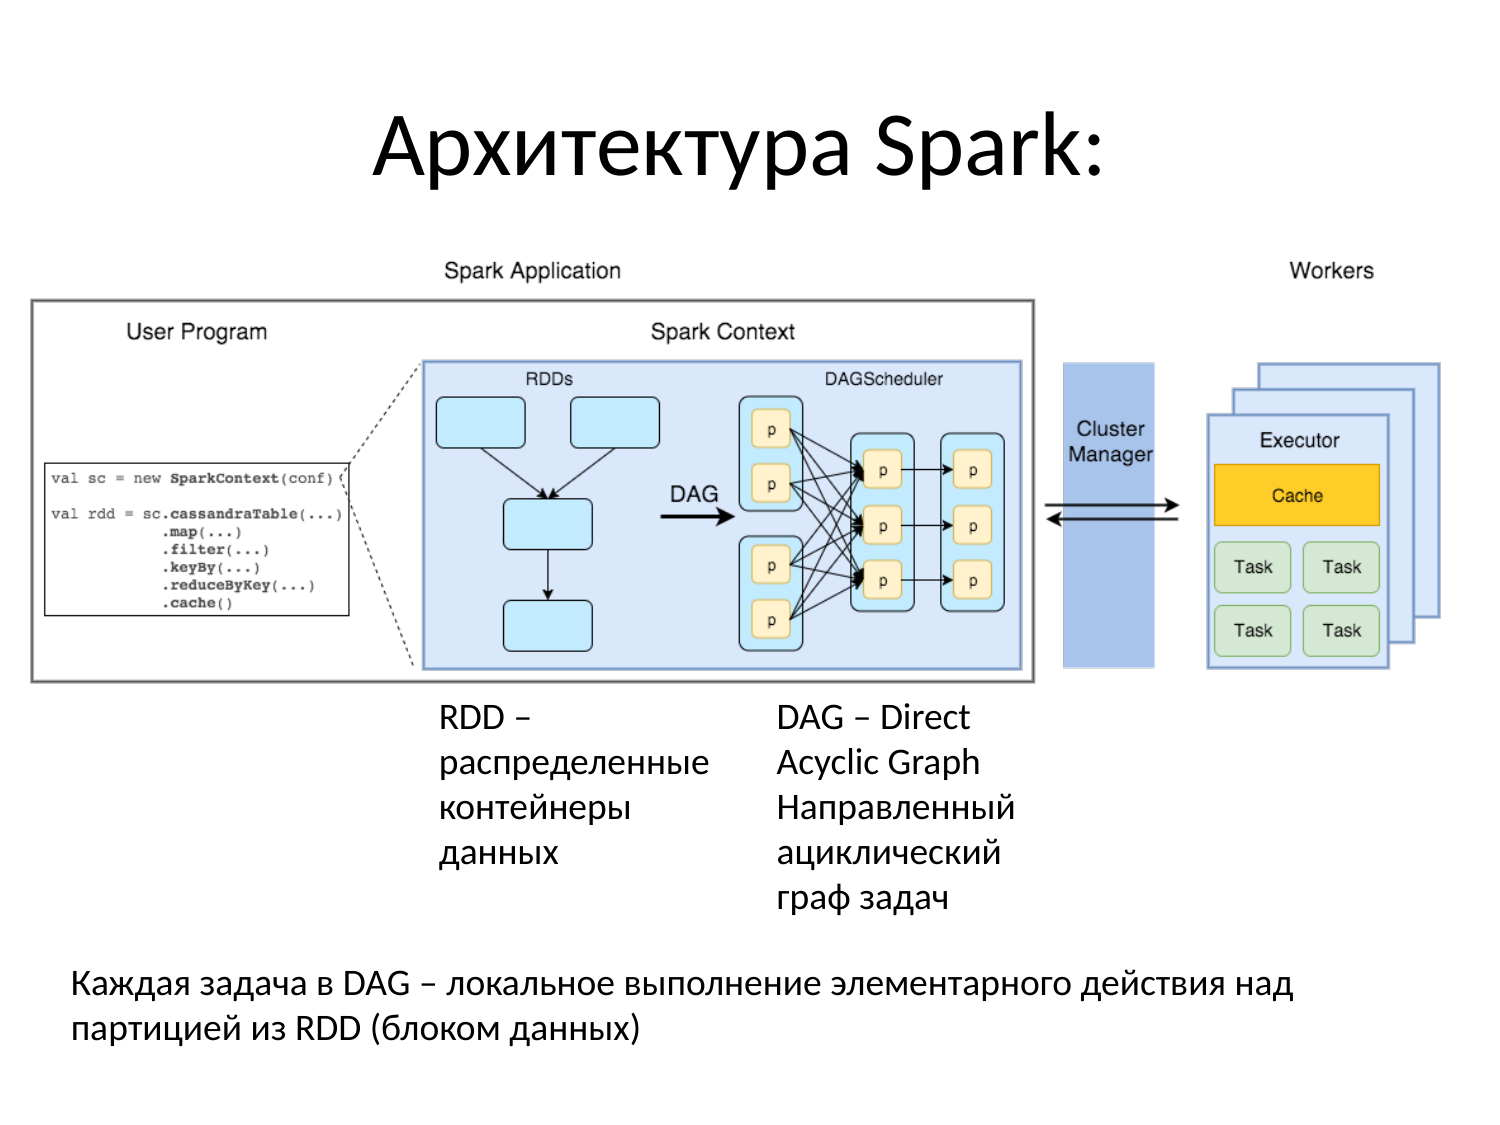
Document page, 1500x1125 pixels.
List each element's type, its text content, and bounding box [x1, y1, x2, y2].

text_box DAG – Direct Acyclic Graph Направленный ациклический граф задач [761, 693, 1034, 925]
title Архитектура Spark: [75, 45, 1425, 233]
picture [29, 248, 1442, 685]
text_box RDD – распределенные контейнеры данных [423, 693, 734, 880]
text_box Каждая задача в DAG – локальное выполнение элементарного действия над партицией из RDD (блоком данных) [55, 950, 1415, 1056]
